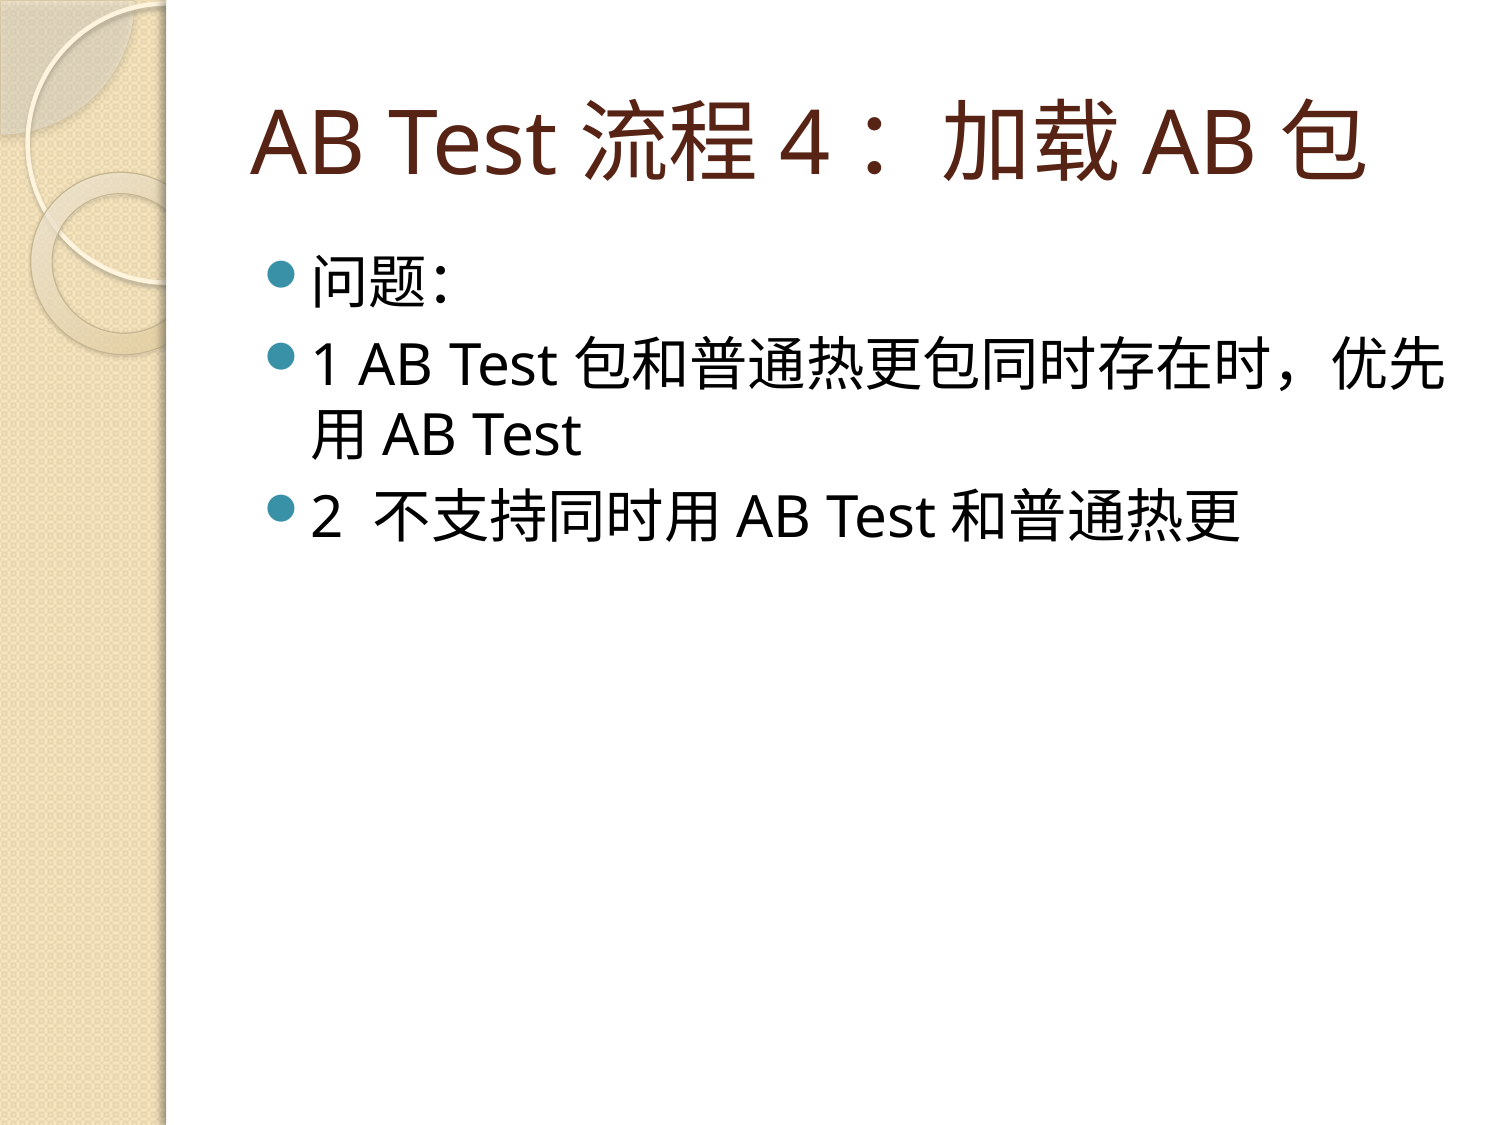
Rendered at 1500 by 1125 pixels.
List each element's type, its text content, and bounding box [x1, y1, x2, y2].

title AB Test流程4：加载AB包 [235, 45, 1466, 233]
list 问题： 1 AB Test包和普通热更包同时存在时，优先用AB Test 2 不支持同时用AB Test和普通热更 [235, 237, 1466, 1025]
